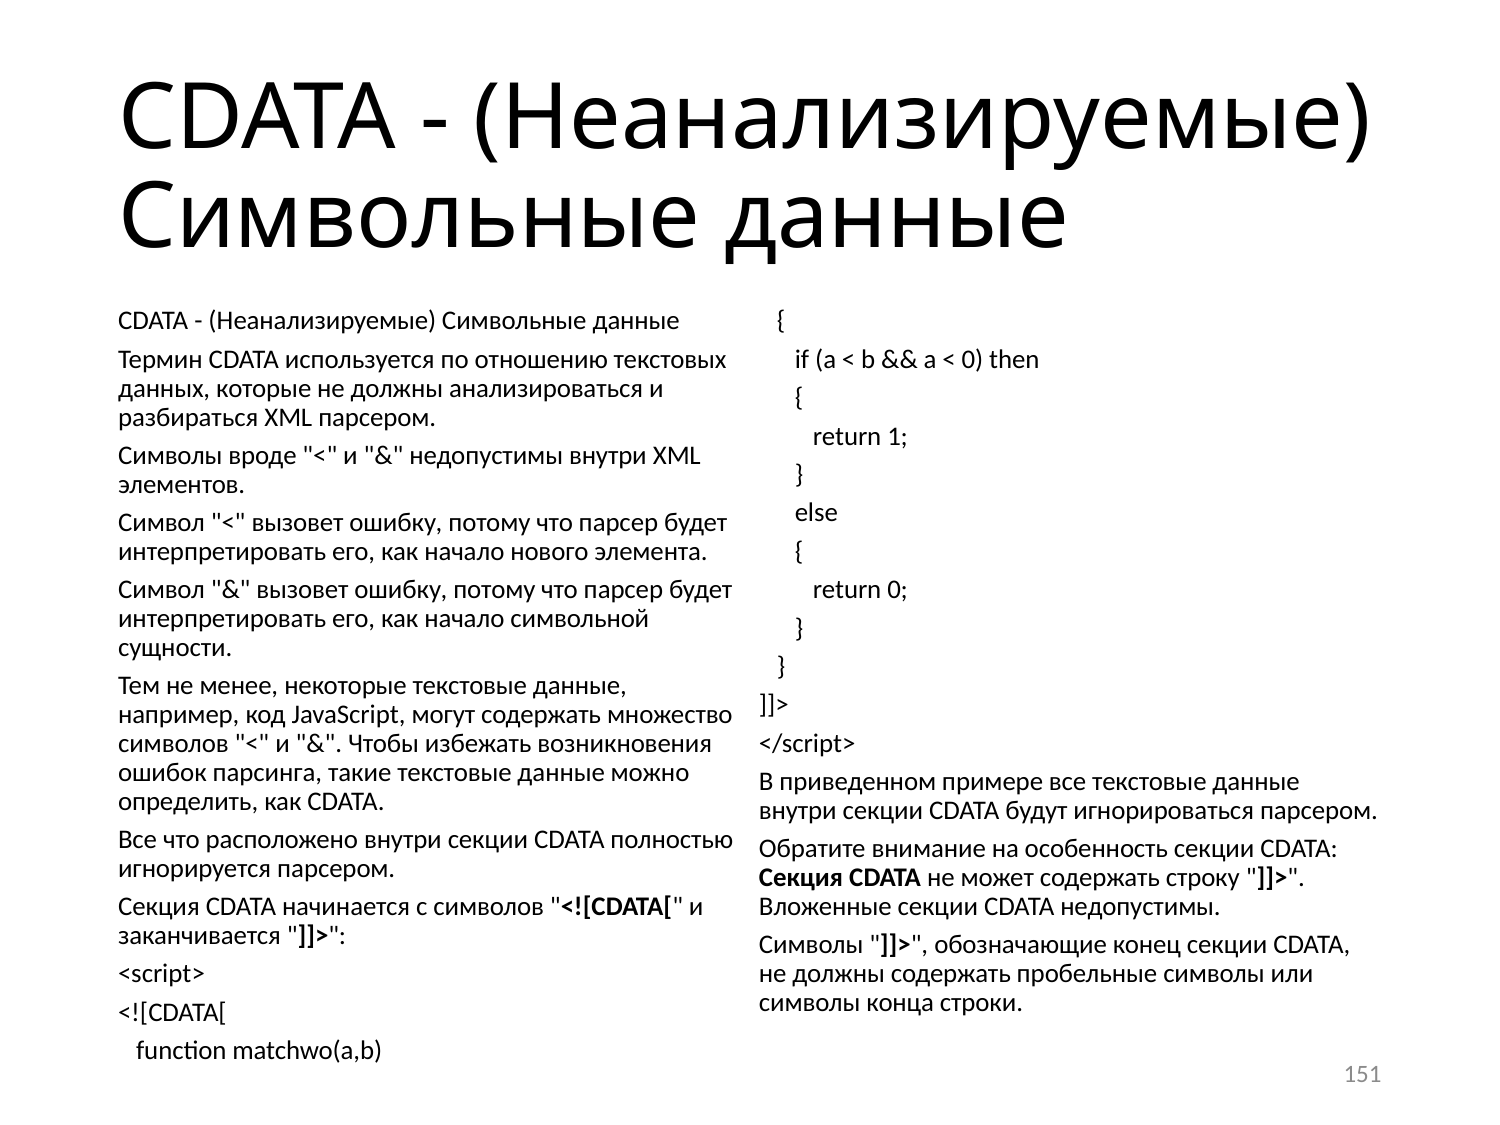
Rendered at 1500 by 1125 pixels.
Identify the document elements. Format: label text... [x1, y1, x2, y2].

slide_number 151 [1059, 1042, 1397, 1103]
list CDATA - (Неанализируемые) Символьные данные Термин CDATA используется по отношению текстовых данных, которые не должны анализироваться и разбираться XML парсером. Символы вроде "<" и "&" недопустимы внутри XML элементов. Символ "<" вызовет ошибку, потому что парсер будет интерпретировать его, как начало нового элемента. Символ "&" вызовет ошибку, потому что парсер будет интерпретировать его, как начало символьной сущности. Тем не менее, некоторые текстовые данные, например, код JavaScript, могут содержать множество символов "<" и "&". Чтобы избежать возникновения ошибок парсинга, такие текстовые данные можно определить, как CDATA. Все что расположено внутри секции CDATA полностью игнорируется парсером. Секция CDATA начинается с символов "<![CDATA[" и заканчивается "]]>": <script> <![CDATA[ function matchwo(a,b) { if (a < b && a < 0) then { return 1; } else { return 0; } } ]]> </script> В приведенном примере все текстовые данные внутри секции CDATA будут игнорироваться парсером. Обратите внимание на особенность секции CDATA: Секция CDATA не может содержать строку "]]>". Вложенные секции CDATA недопустимы. Символы "]]>", обозначающие конец секции CDATA, не должны содержать пробельные символы или символы конца строки. [103, 299, 1397, 1103]
title CDATA - (Неанализируемые) Символьные данные [103, 59, 1397, 278]
